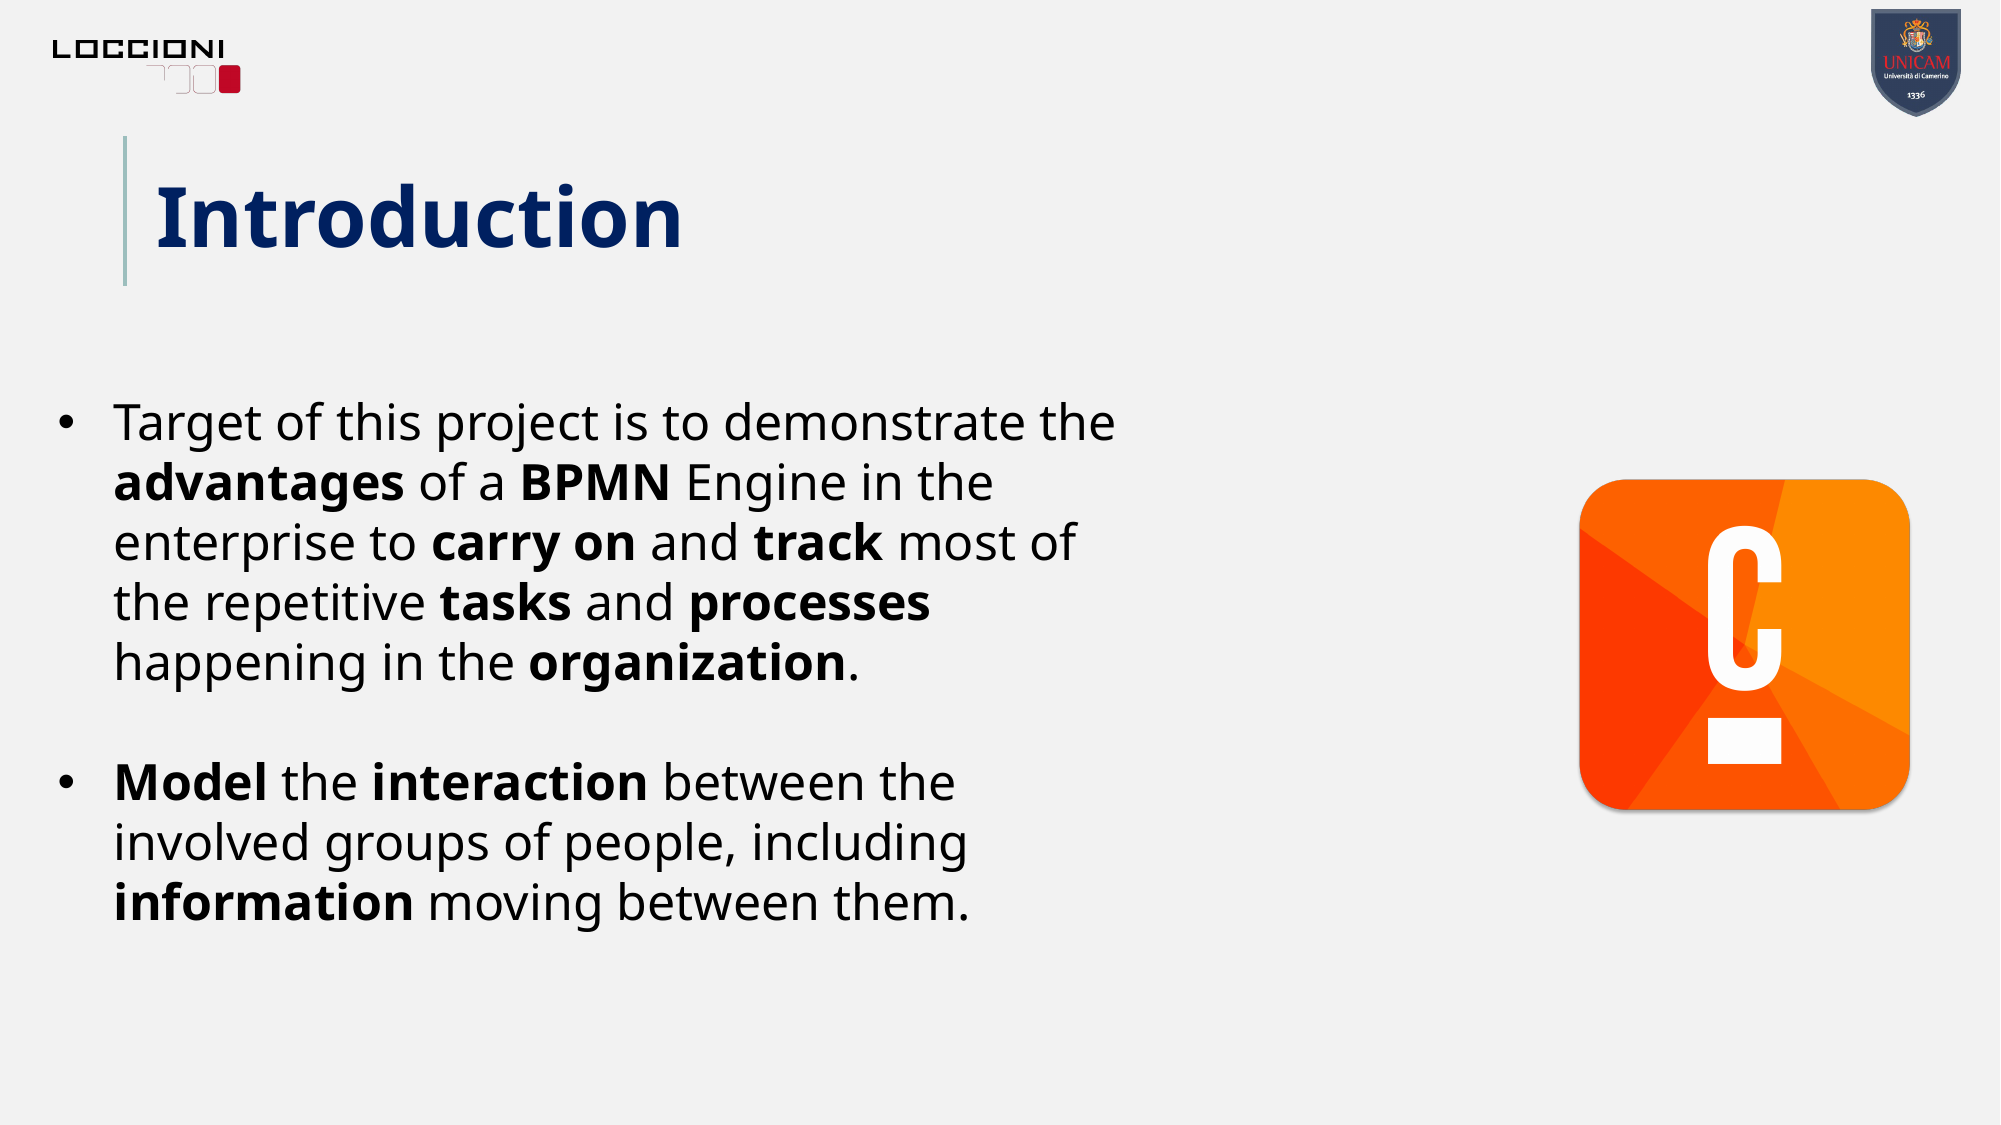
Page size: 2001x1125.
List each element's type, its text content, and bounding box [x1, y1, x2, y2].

text_box Target of this project is to demonstrate the advantages of a BPMN Engine in the enterprise to carry on and track most of the repetitive tasks and processes happening in the organization. Model the interaction between the involved groups of people, including information moving between them. [42, 375, 1151, 1006]
picture [39, 6, 254, 120]
text_box Introduction [141, 156, 1695, 307]
picture [1572, 472, 1917, 818]
picture [1871, 9, 1961, 117]
